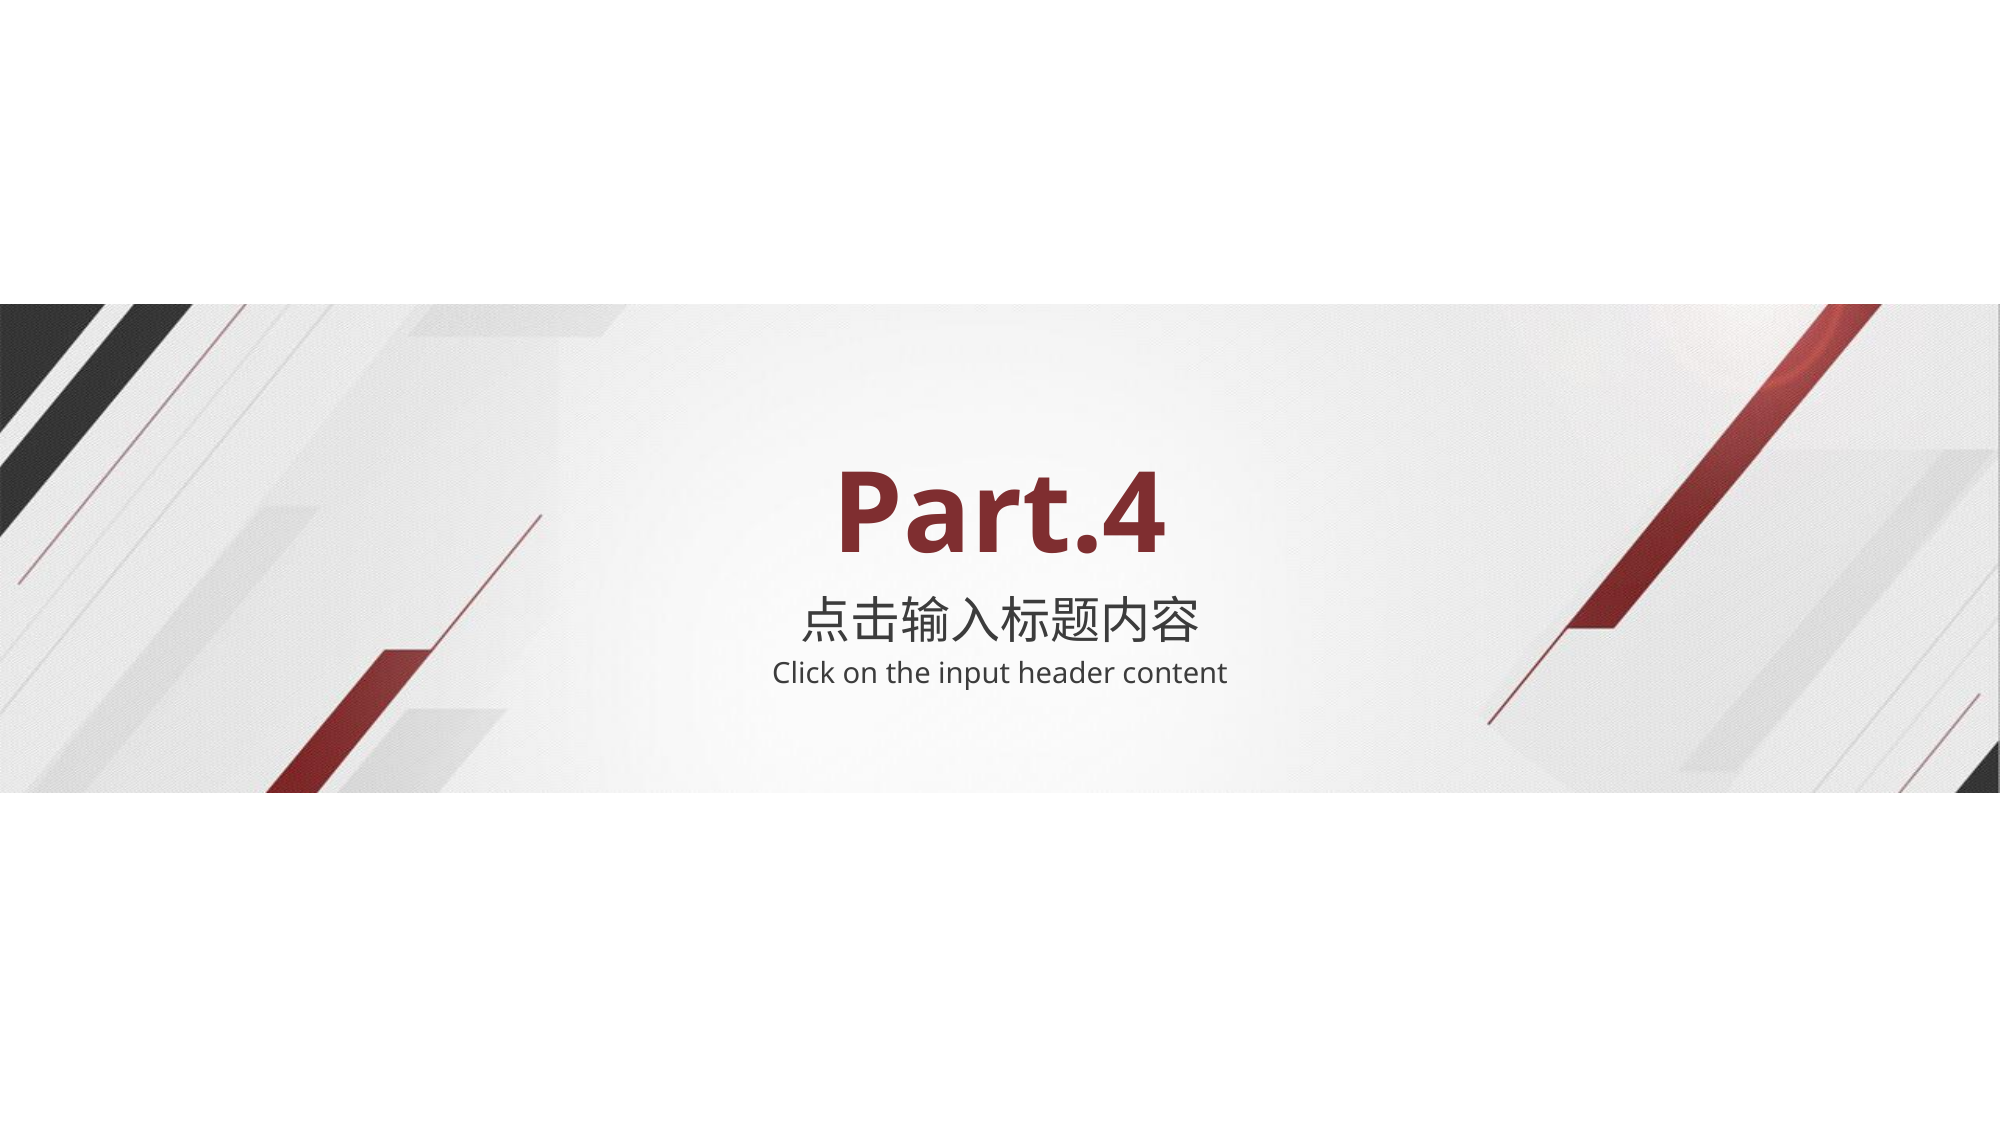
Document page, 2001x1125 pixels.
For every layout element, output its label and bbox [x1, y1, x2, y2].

picture [0, 304, 2000, 793]
